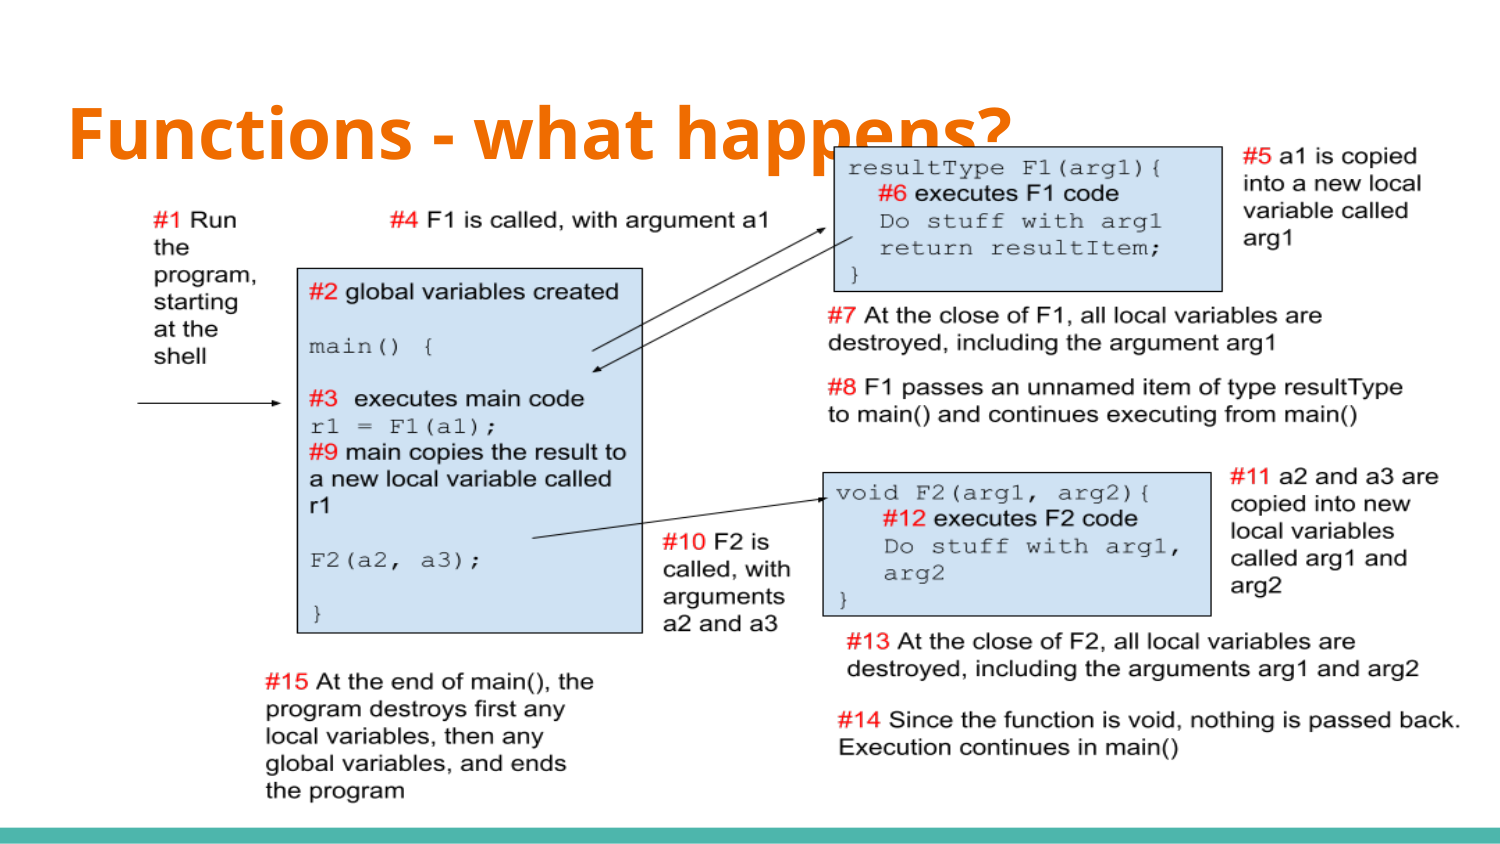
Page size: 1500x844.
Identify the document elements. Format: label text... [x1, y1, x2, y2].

picture [136, 37, 1472, 844]
title Functions - what happens? [51, 72, 131, 189]
